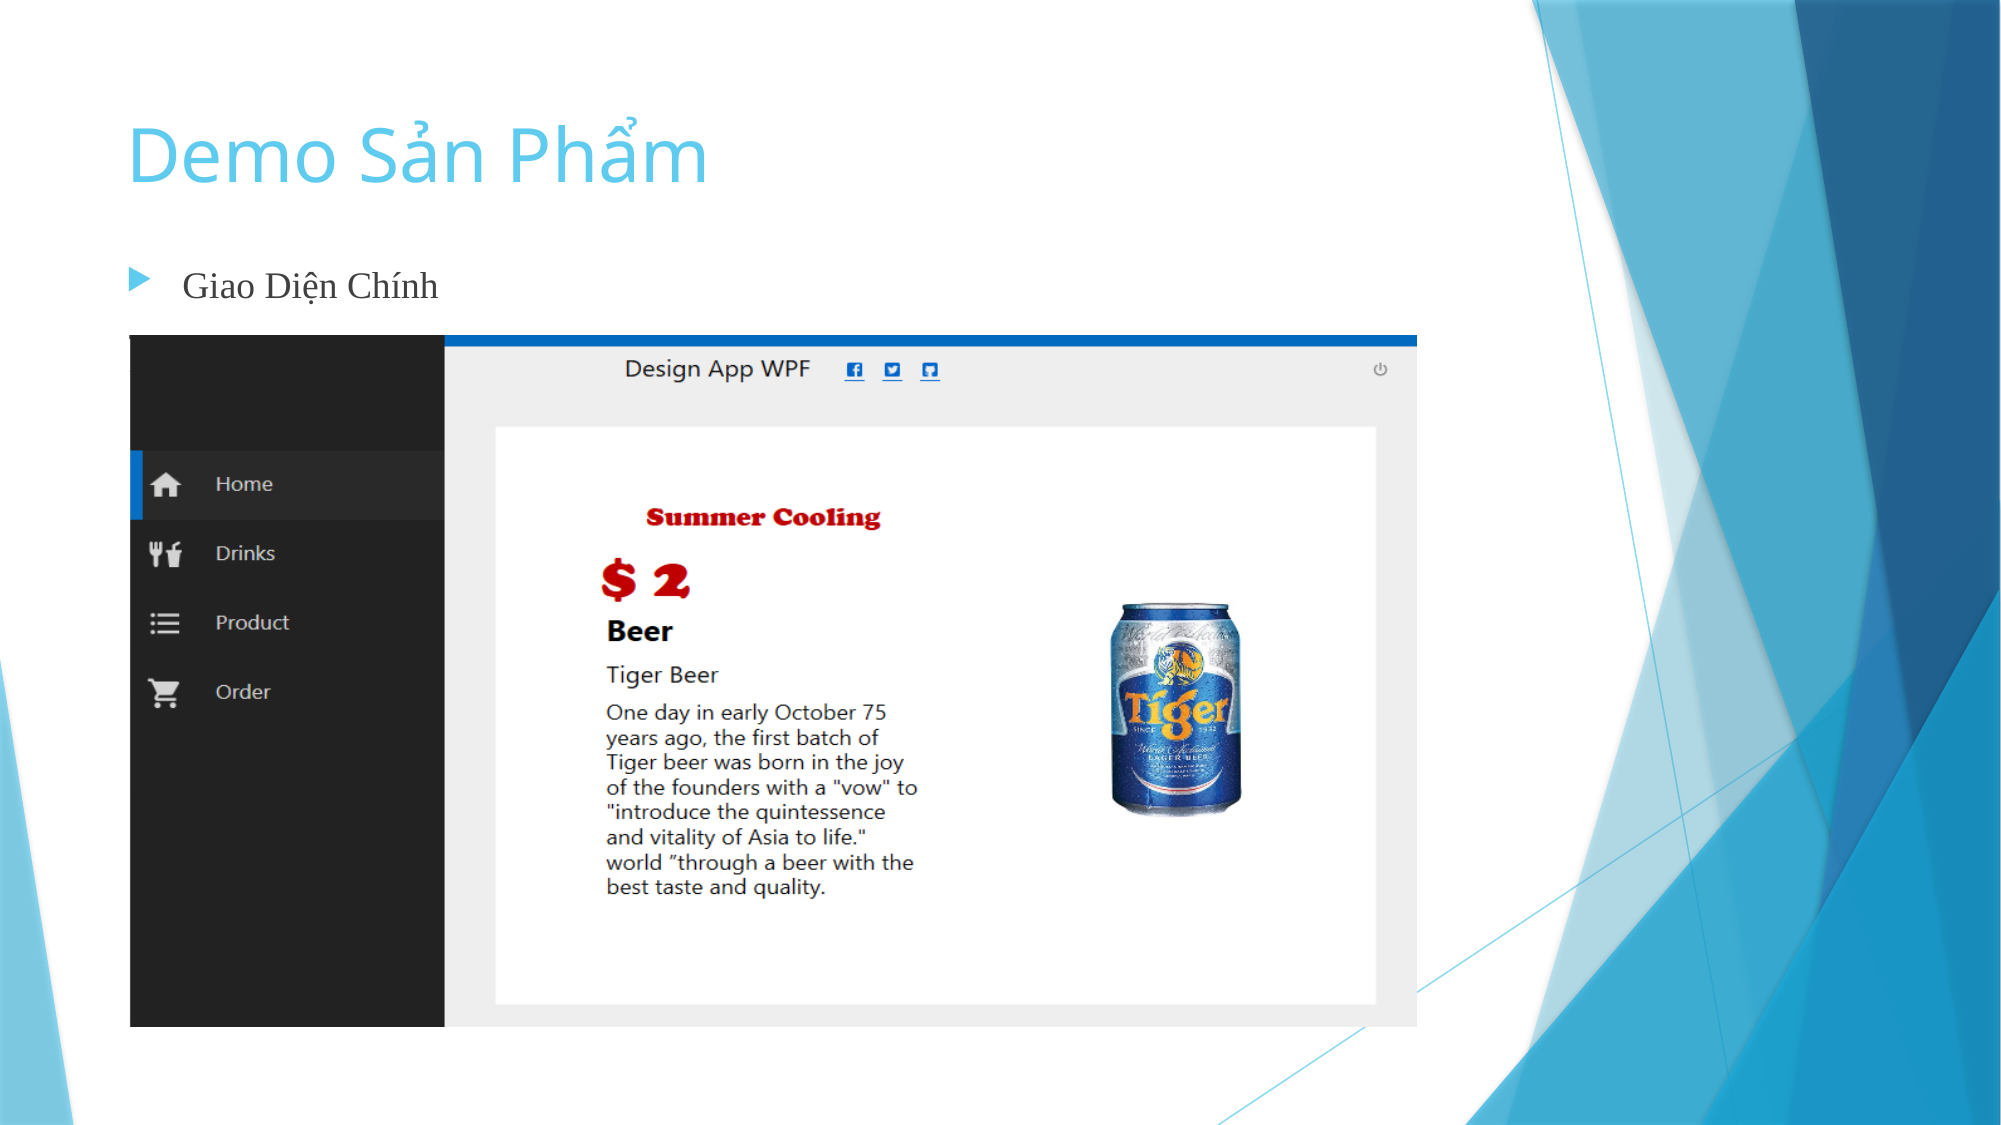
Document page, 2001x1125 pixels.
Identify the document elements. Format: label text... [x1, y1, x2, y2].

title Demo Sản Phẩm [111, 99, 1522, 253]
list Giao Diện Chính [111, 253, 1522, 991]
picture [129, 335, 1417, 1027]
